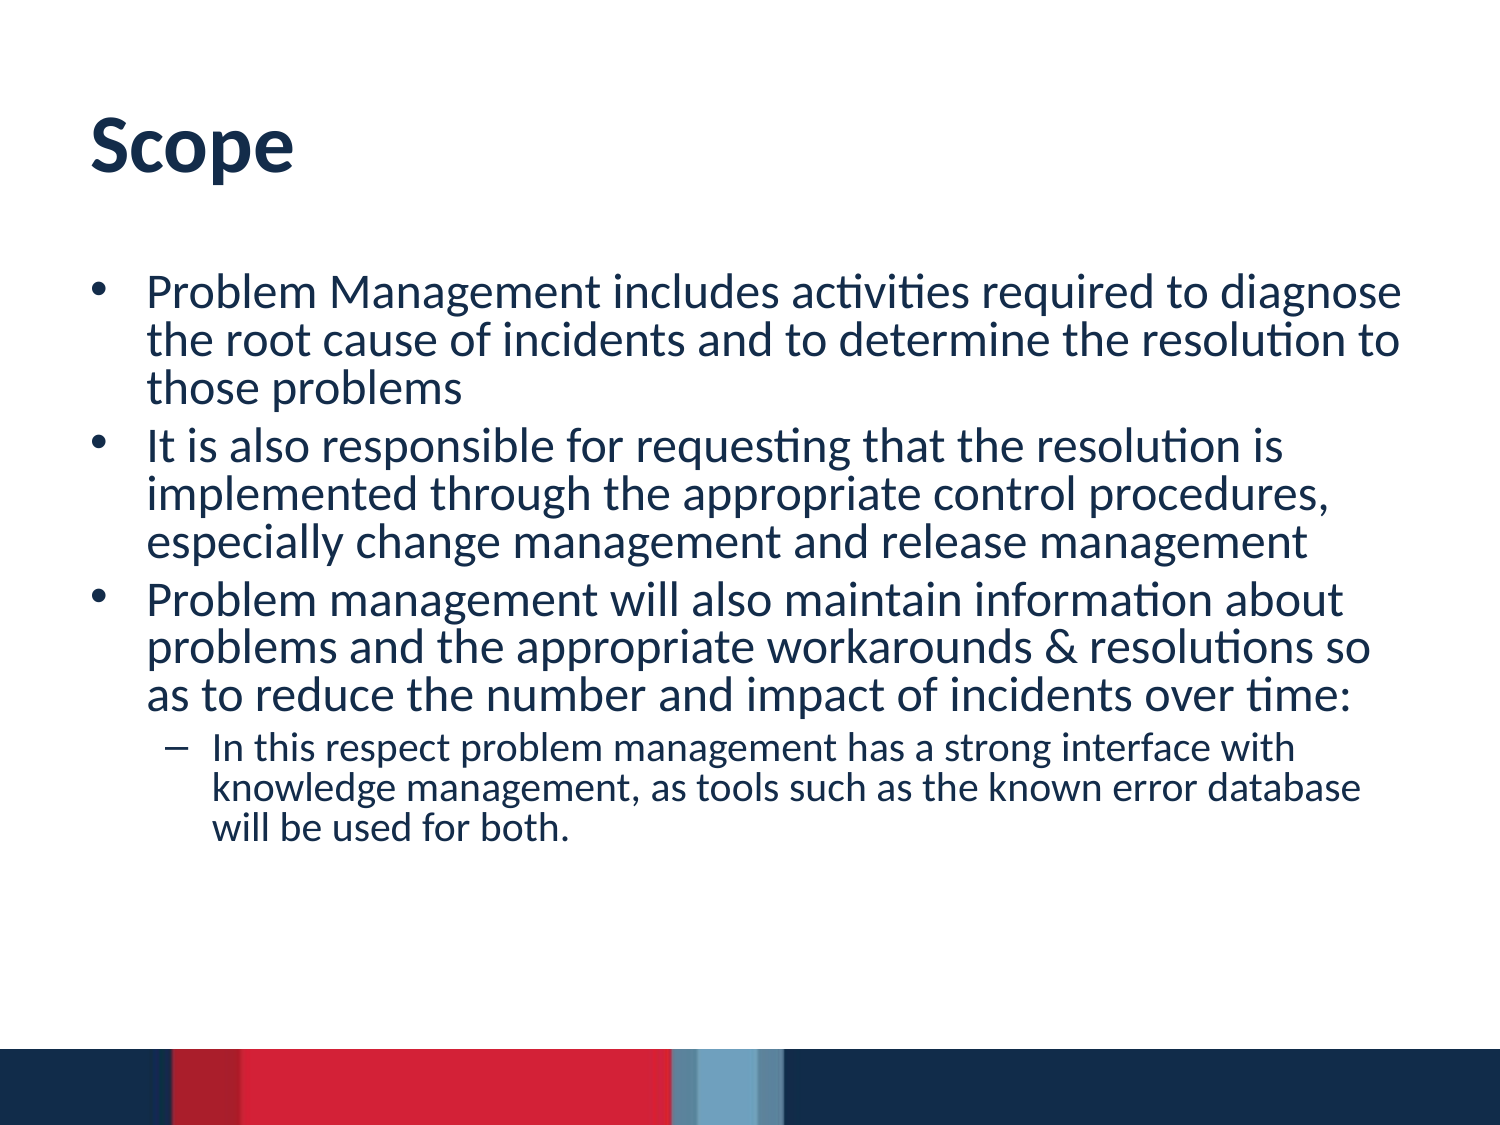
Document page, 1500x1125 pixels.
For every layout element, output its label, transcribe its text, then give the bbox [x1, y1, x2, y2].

list Problem Management includes activities required to diagnose the root cause of incidents and to determine the resolution to those problems It is also responsible for requesting that the resolution is implemented through the appropriate control procedures, especially change management and release management Problem management will also maintain information about problems and the appropriate workarounds & resolutions so as to reduce the number and impact of incidents over time: In this respect problem management has a strong interface with knowledge management, as tools such as the known error database will be used for both. [75, 262, 1425, 975]
picture [0, 1049, 1500, 1125]
title Scope [75, 45, 1425, 233]
